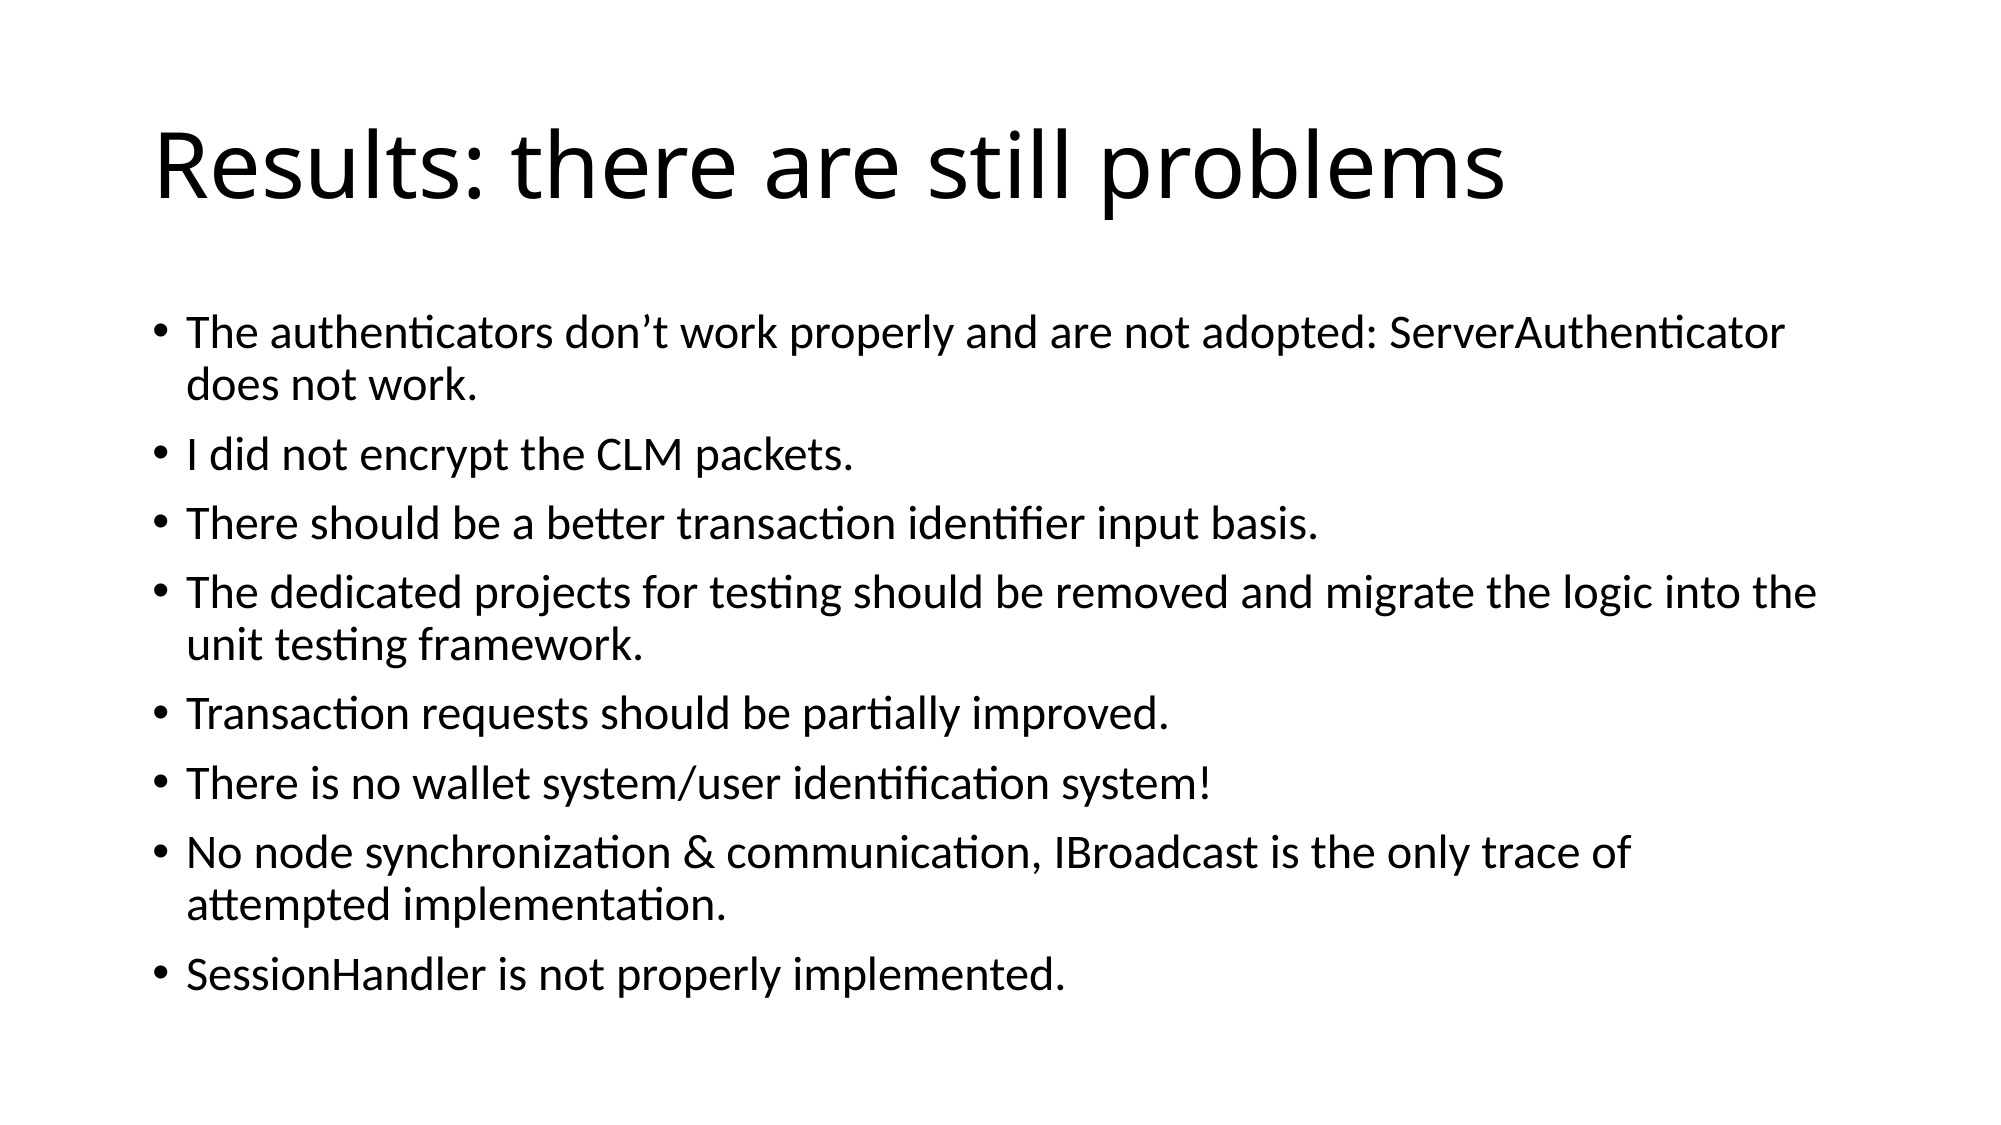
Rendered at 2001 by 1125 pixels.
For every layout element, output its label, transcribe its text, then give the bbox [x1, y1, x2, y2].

title Results: there are still problems [137, 59, 1863, 278]
list The authenticators don’t work properly and are not adopted: ServerAuthenticator does not work. I did not encrypt the CLM packets. There should be a better transaction identifier input basis. The dedicated projects for testing should be removed and migrate the logic into the unit testing framework. Transaction requests should be partially improved. There is no wallet system/user identification system! No node synchronization & communication, IBroadcast is the only trace of attempted implementation. SessionHandler is not properly implemented. [137, 299, 1863, 1014]
